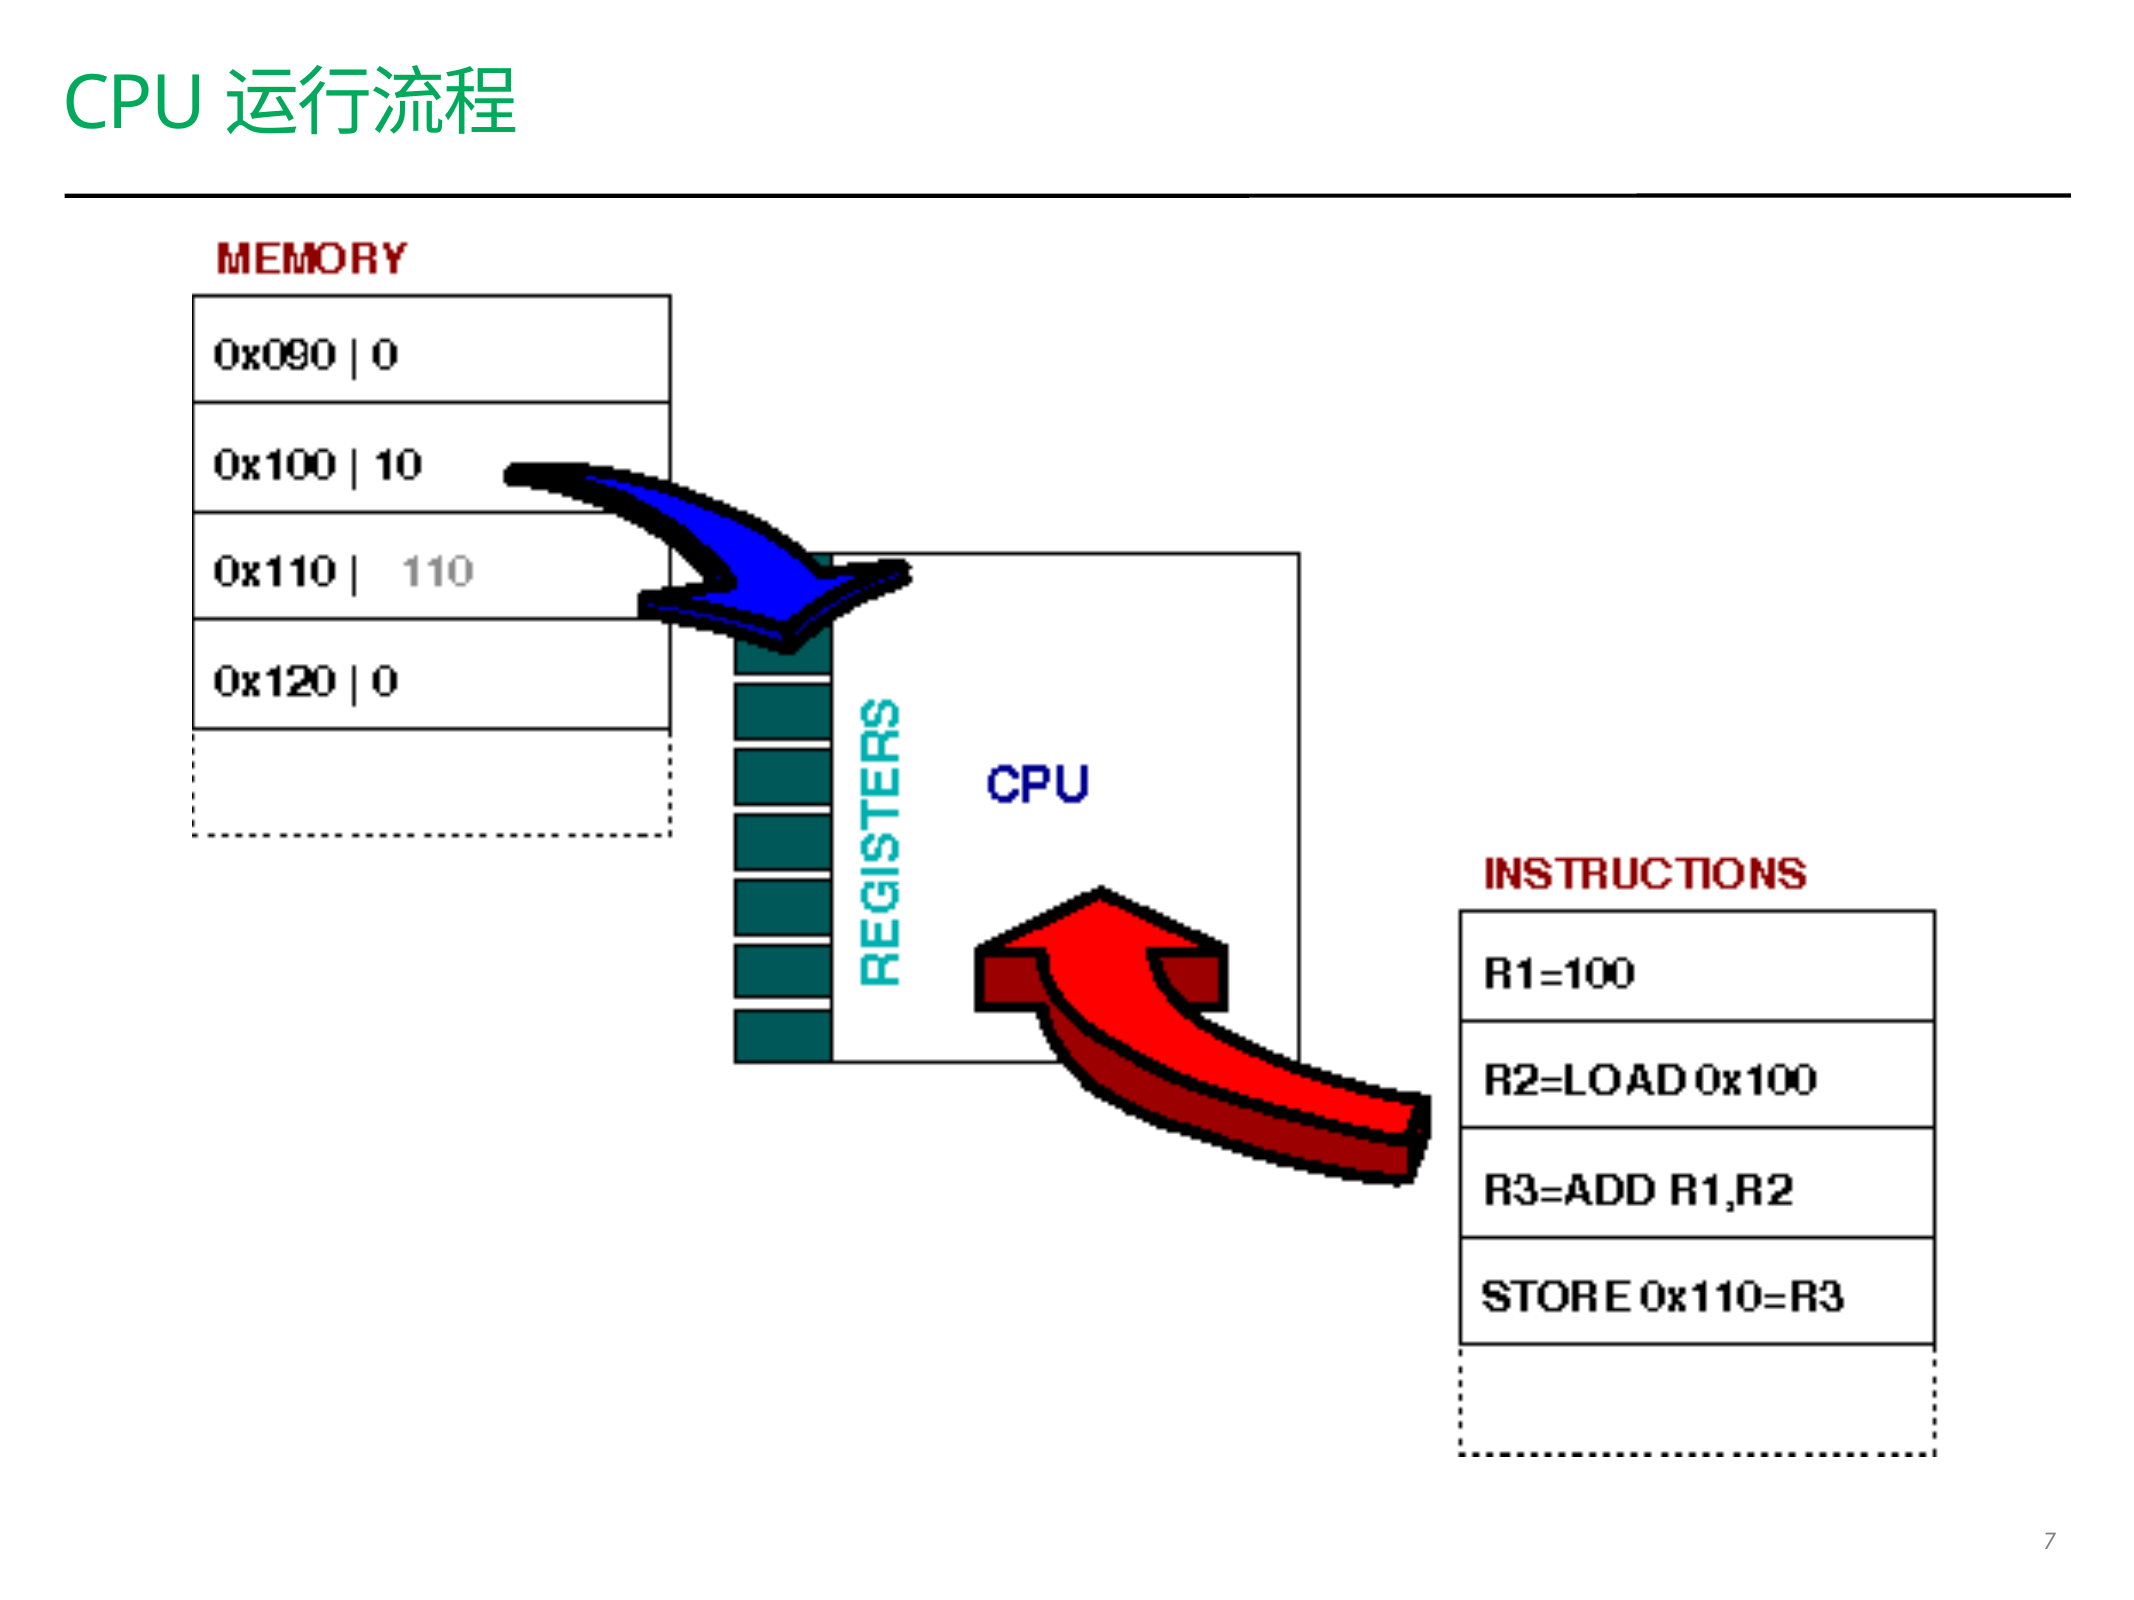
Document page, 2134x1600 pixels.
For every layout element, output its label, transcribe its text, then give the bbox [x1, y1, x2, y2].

title CPU运行流程 [62, 50, 2071, 169]
slide_number 7 [2026, 1518, 2071, 1567]
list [192, 230, 1942, 1457]
